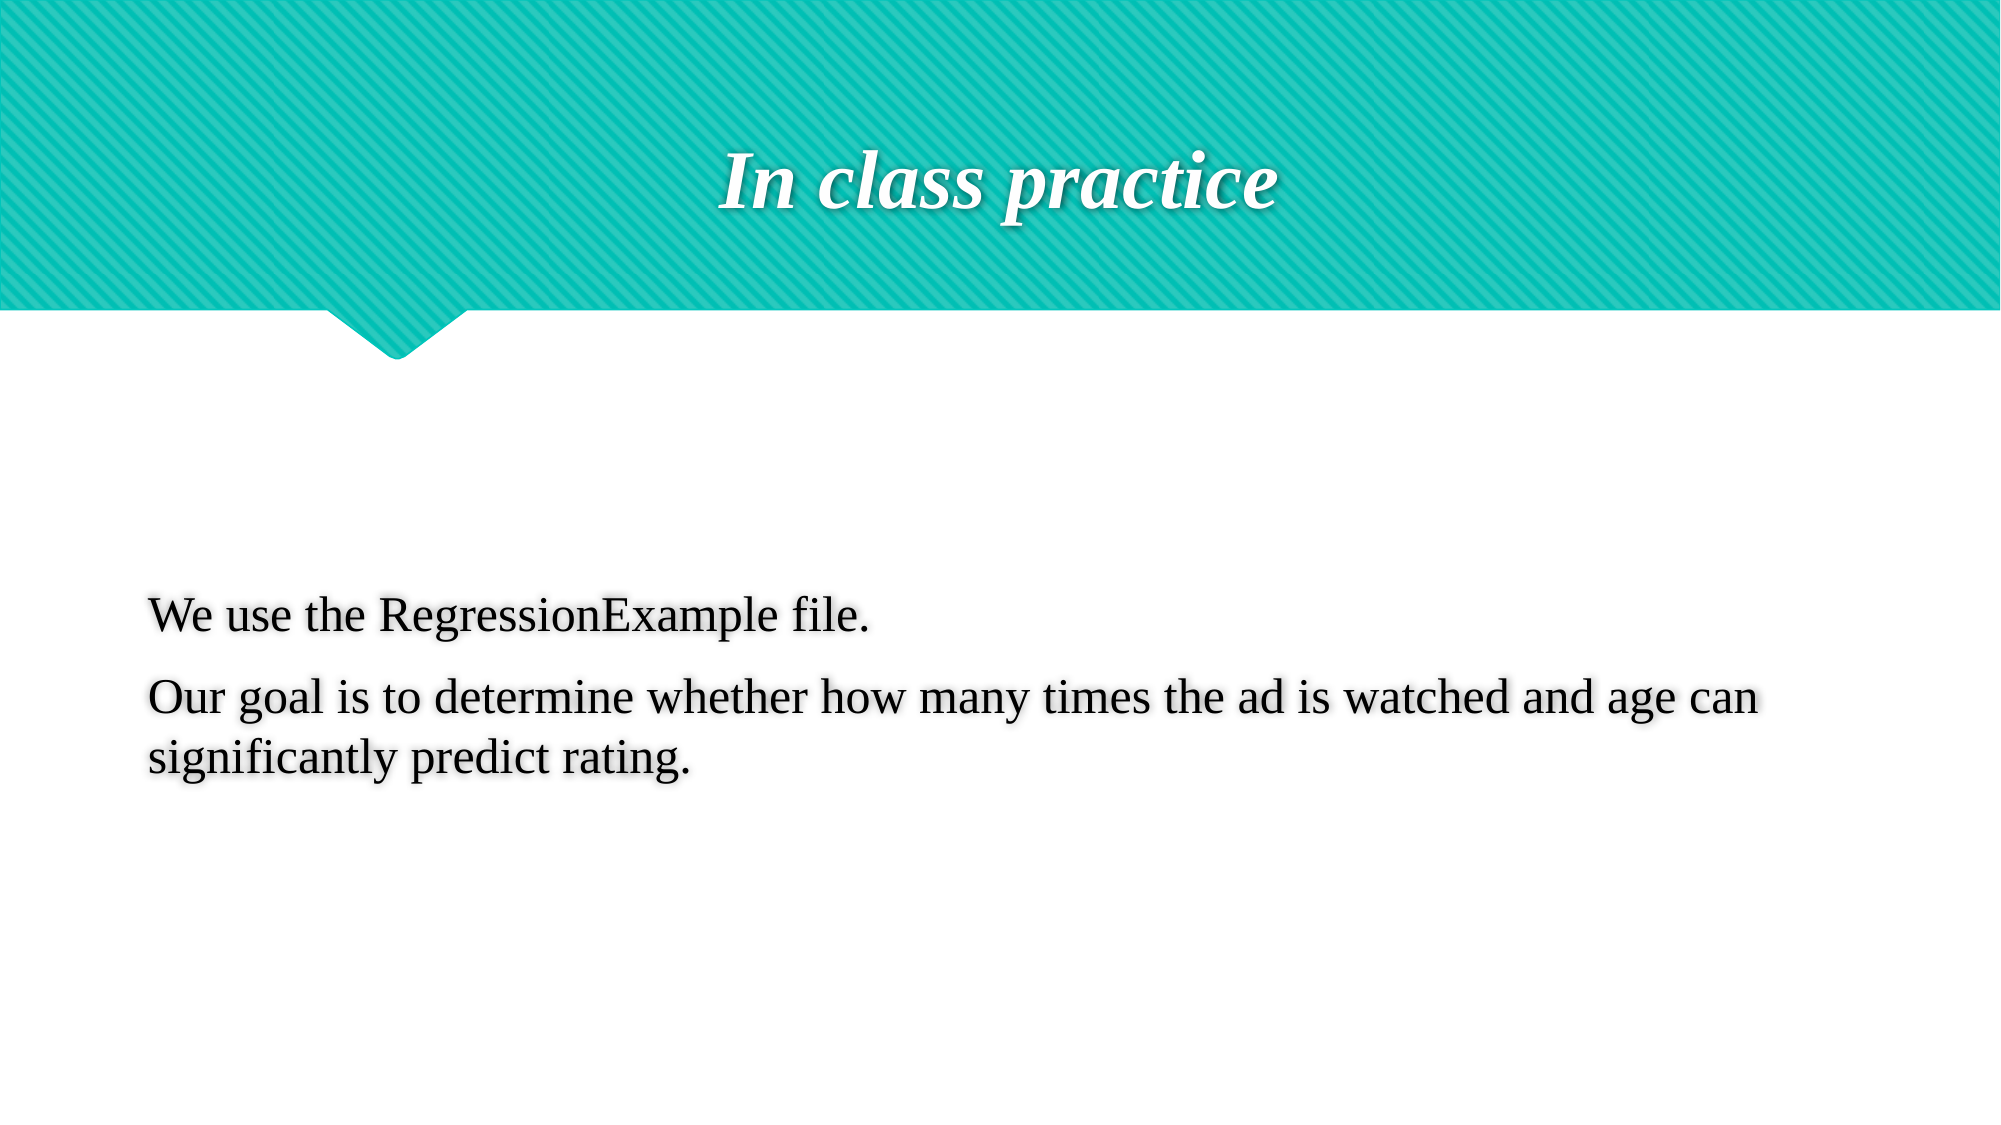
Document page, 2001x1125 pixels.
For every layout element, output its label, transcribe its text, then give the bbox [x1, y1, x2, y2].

list We use the RegressionExample file. Our goal is to determine whether how many times the ad is watched and age can significantly predict rating. [132, 384, 1865, 981]
title In class practice [132, 73, 1868, 233]
